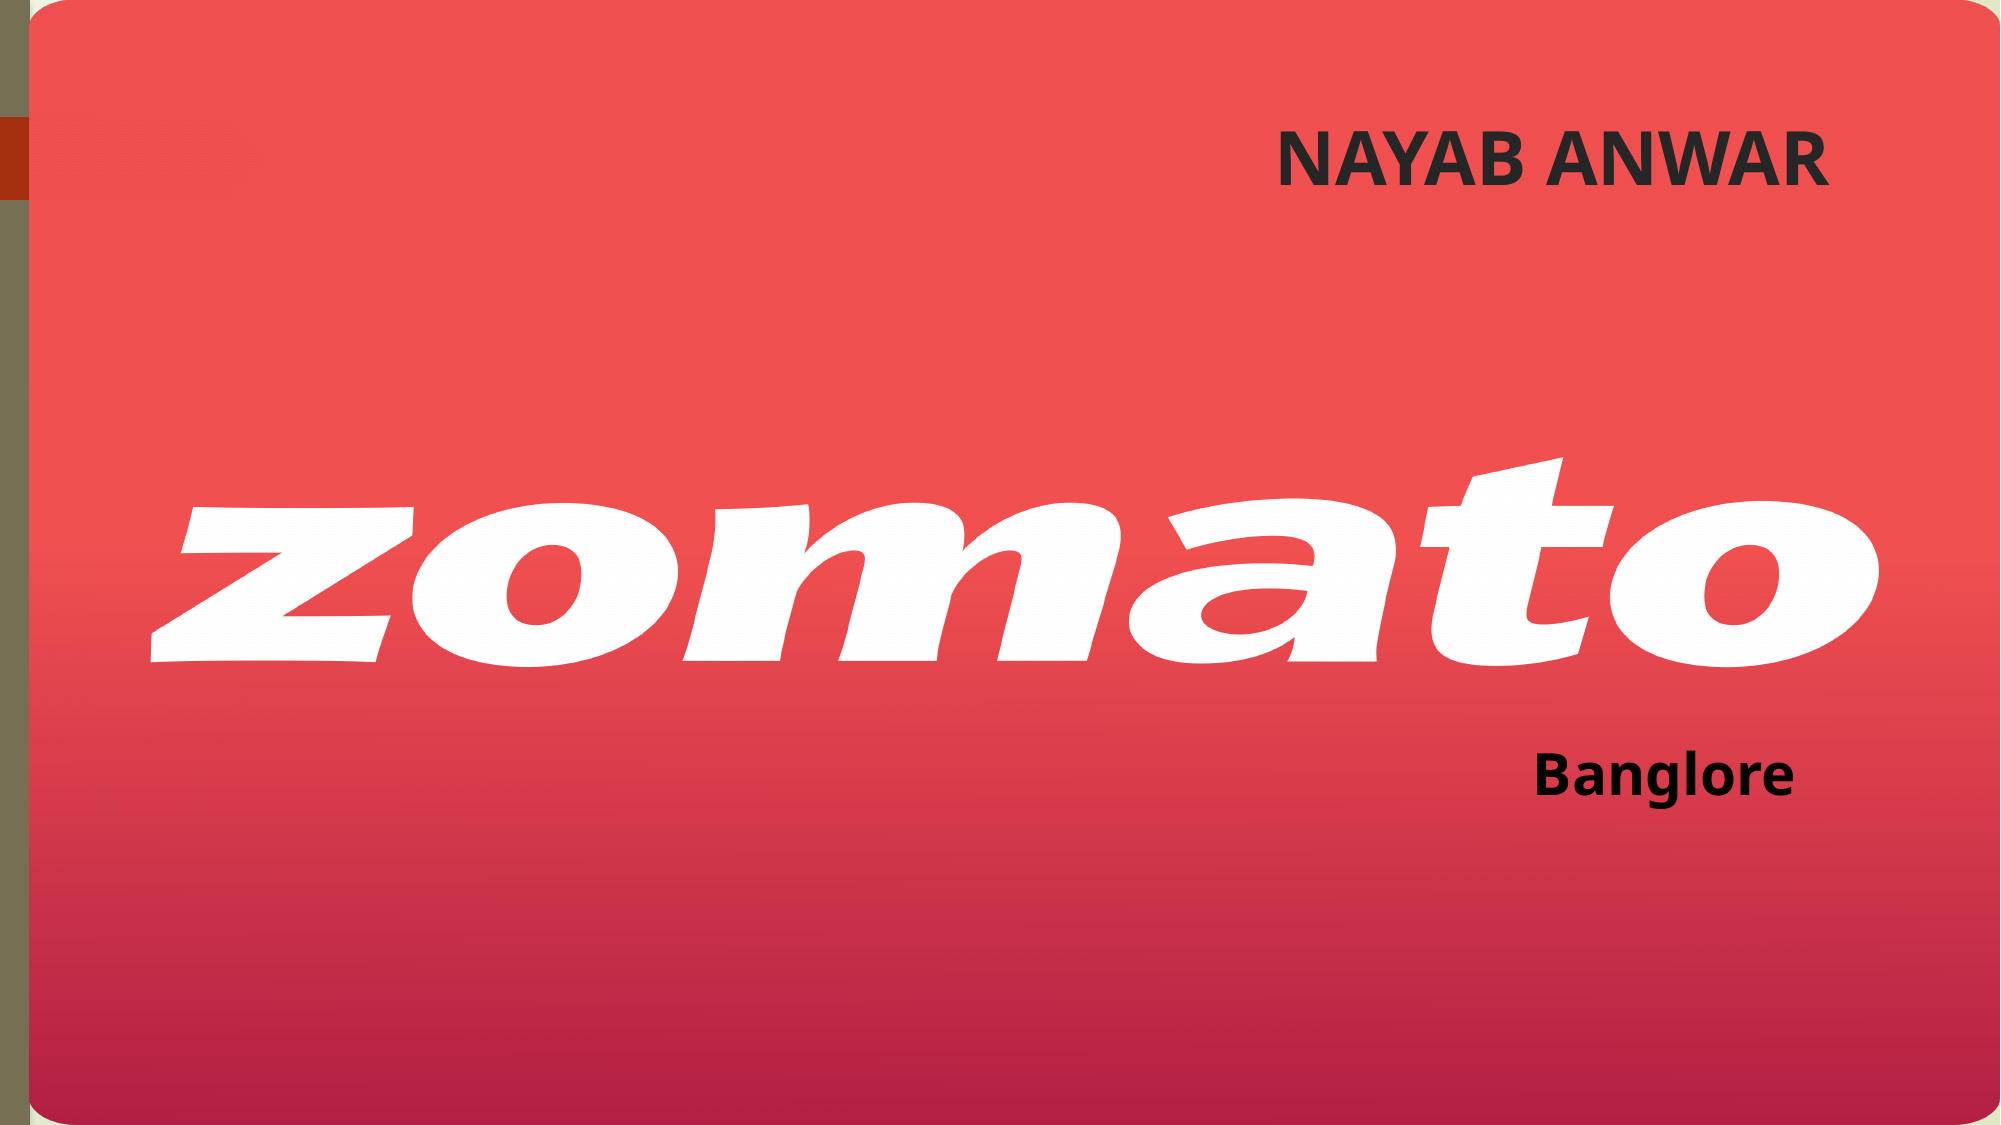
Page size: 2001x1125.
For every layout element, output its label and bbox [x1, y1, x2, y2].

list [29, 0, 2000, 1125]
